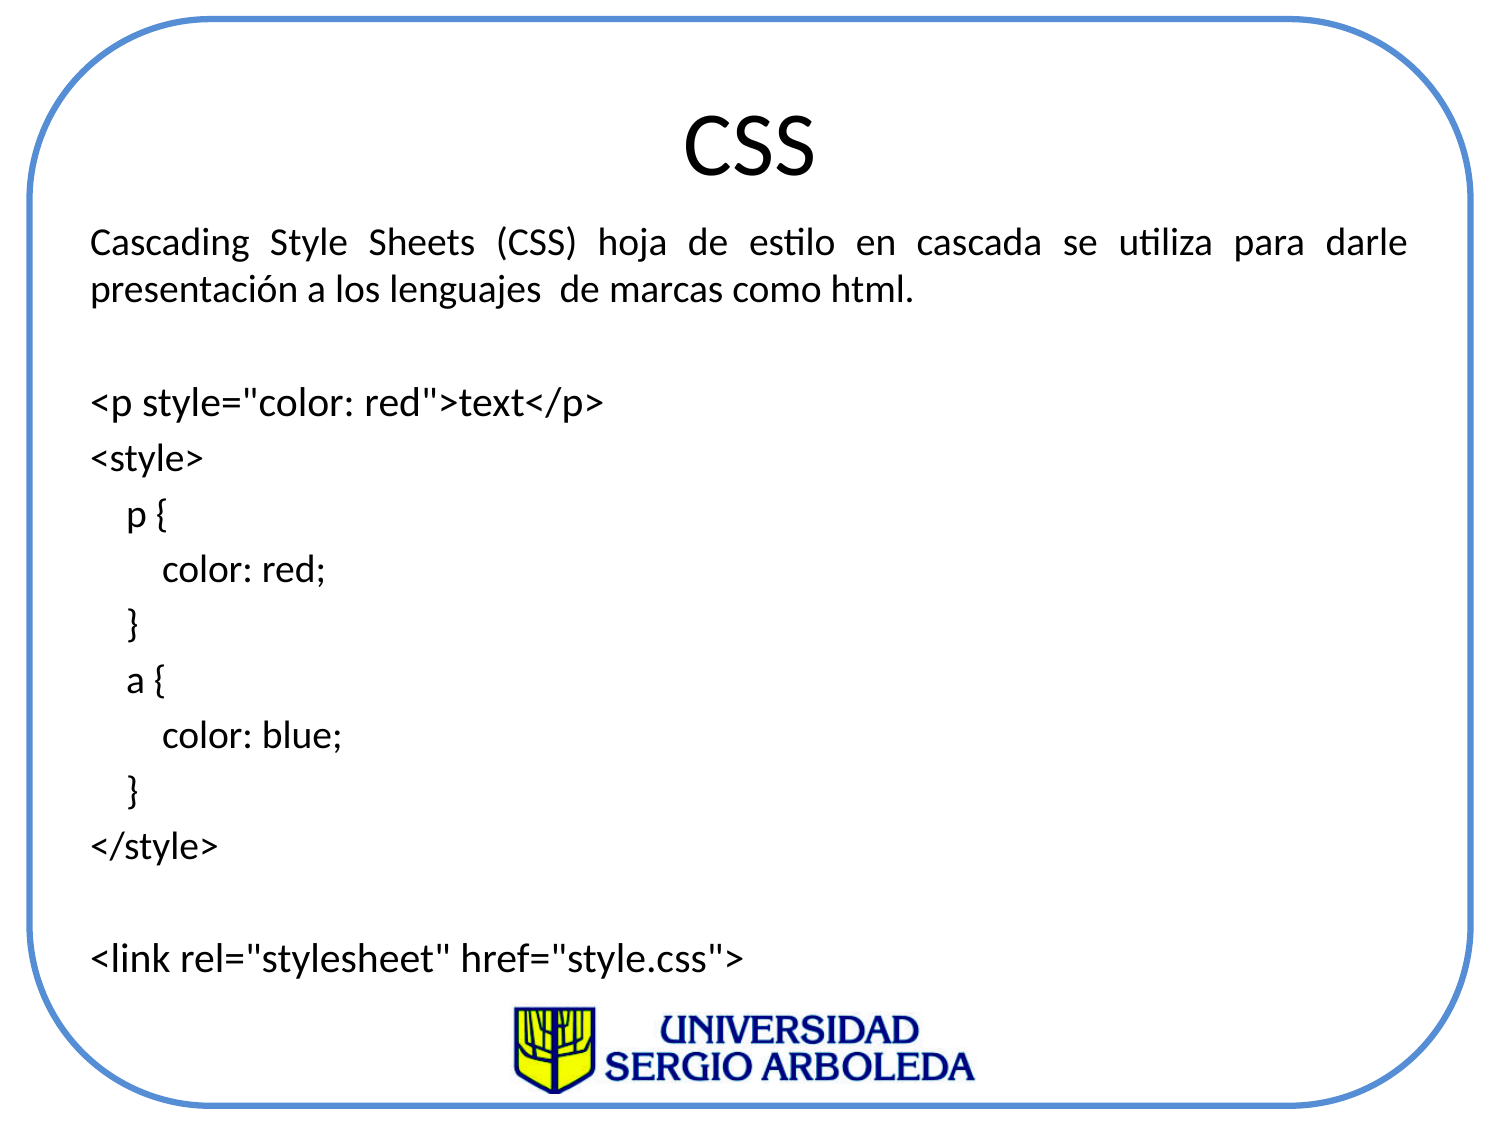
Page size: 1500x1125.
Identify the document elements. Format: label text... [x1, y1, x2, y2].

list Cascading Style Sheets (CSS) hoja de estilo en cascada se utiliza para darle presentación a los lenguajes de marcas como html. <p style="color: red">text</p> <style> p { color: red; } a { color: blue; } </style> <link rel="stylesheet" href="style.css"> [75, 208, 1425, 988]
picture [481, 987, 1018, 1095]
text_box [113, 16, 1387, 45]
text_box [27, 76, 1473, 1108]
title CSS [75, 45, 1425, 208]
